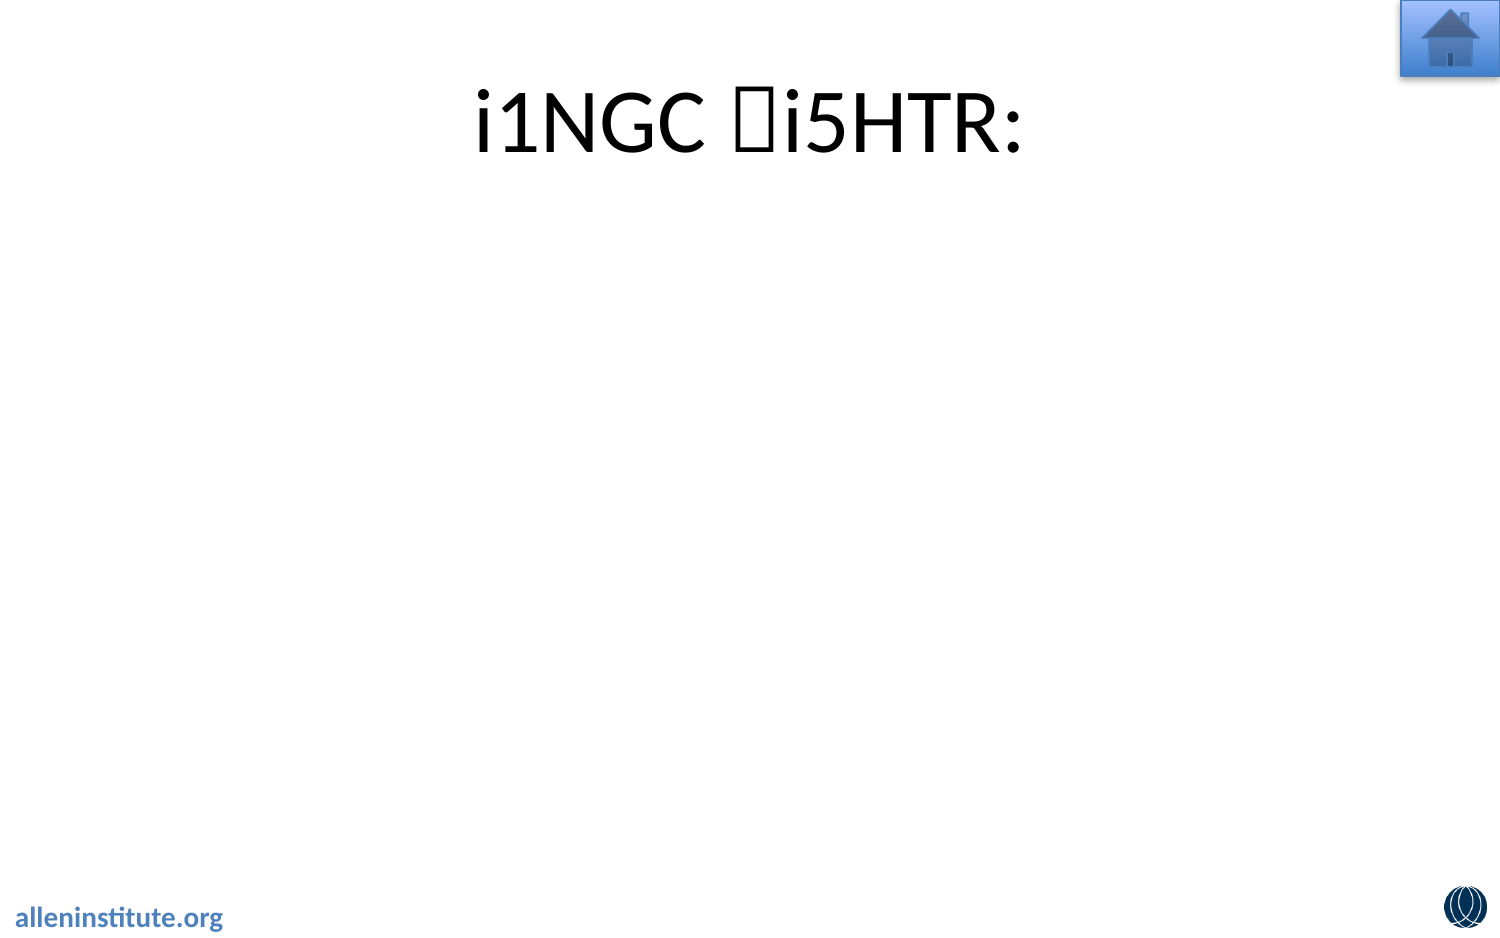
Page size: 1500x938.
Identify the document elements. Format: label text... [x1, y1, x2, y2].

title i1NGC i5HTR: [75, 37, 1425, 194]
picture [1444, 886, 1487, 928]
